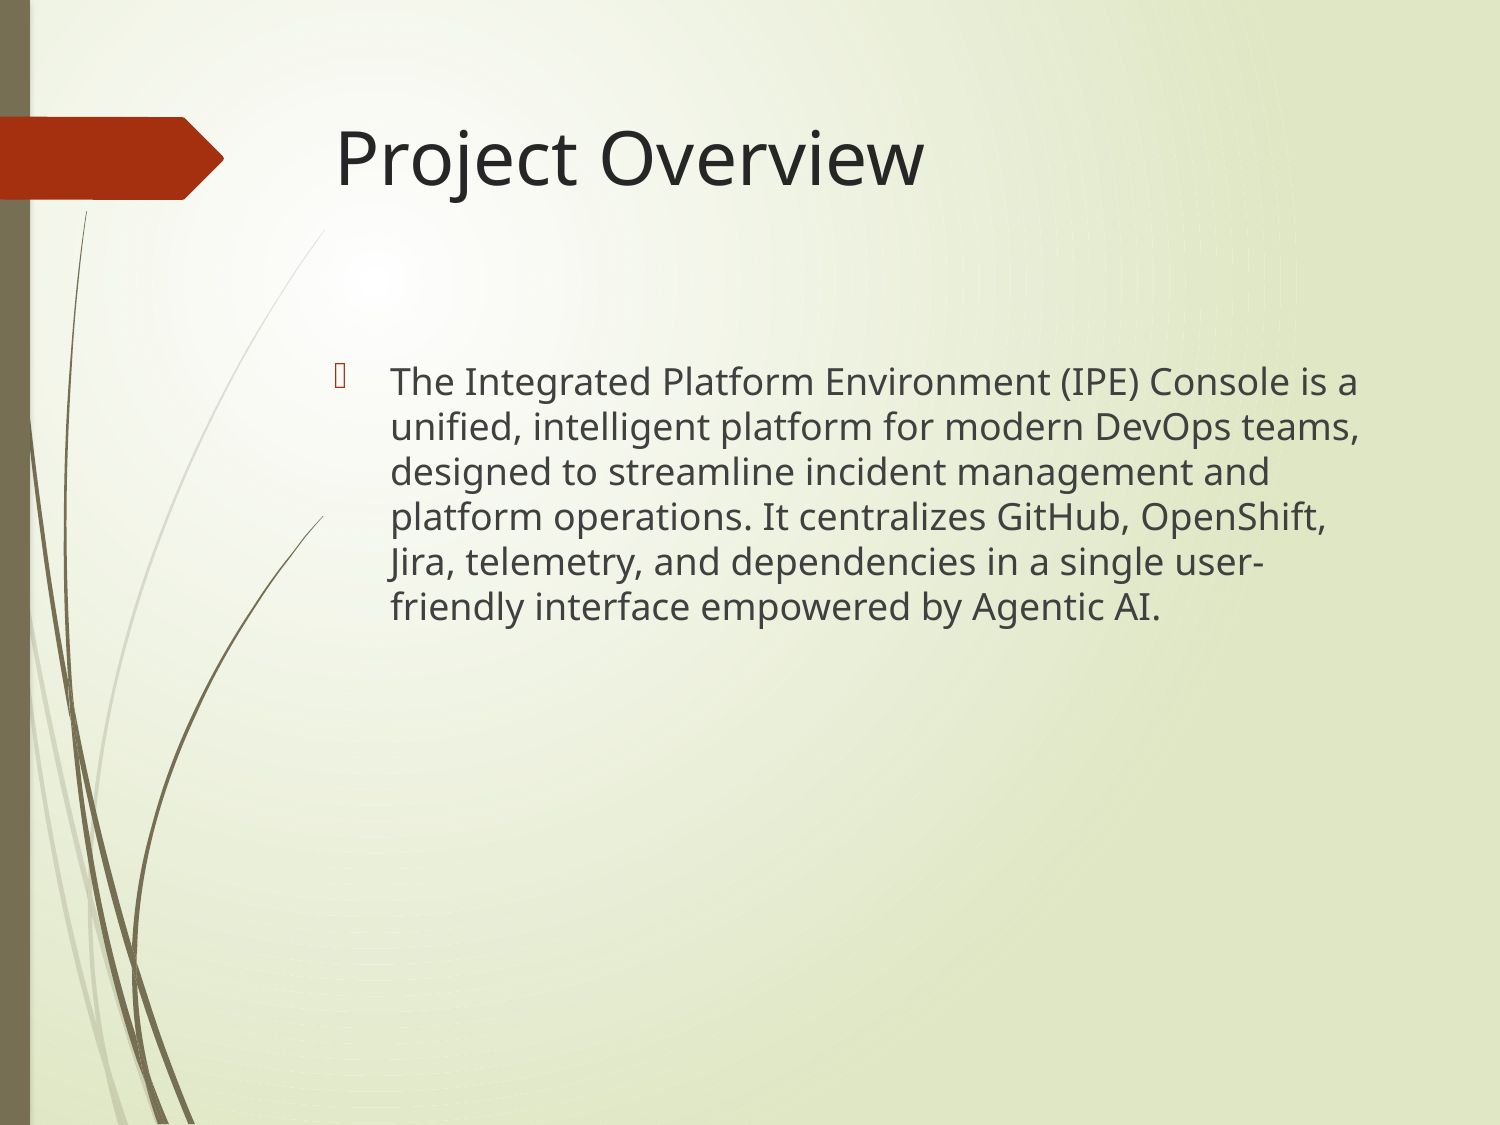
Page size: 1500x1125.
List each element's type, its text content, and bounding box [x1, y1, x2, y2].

title Project Overview [319, 102, 1400, 313]
list The Integrated Platform Environment (IPE) Console is a unified, intelligent platform for modern DevOps teams, designed to streamline incident management and platform operations. It centralizes GitHub, OpenShift, Jira, telemetry, and dependencies in a single user-friendly interface empowered by Agentic AI. [318, 350, 1400, 970]
